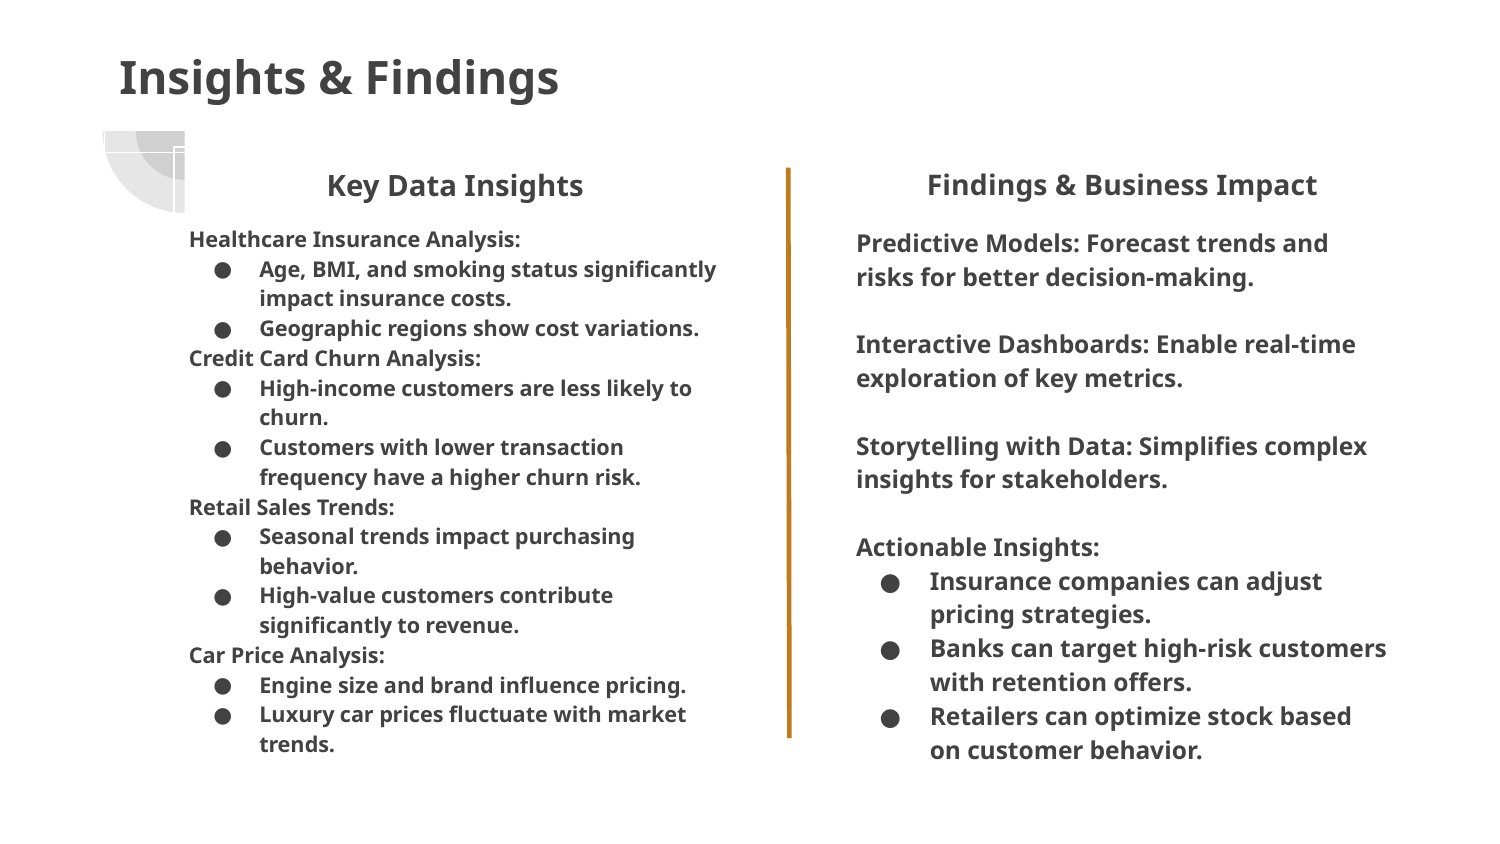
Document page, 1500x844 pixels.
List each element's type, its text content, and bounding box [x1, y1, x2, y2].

list Key Data Insights Healthcare Insurance Analysis: Age, BMI, and smoking status significantly impact insurance costs. Geographic regions show cost variations. Credit Card Churn Analysis: High-income customers are less likely to churn. Customers with lower transaction frequency have a higher churn risk. Retail Sales Trends: Seasonal trends impact purchasing behavior. High-value customers contribute significantly to revenue. Car Price Analysis: Engine size and brand influence pricing. Luxury car prices fluctuate with market trends. [173, 146, 737, 782]
list Findings & Business Impact Predictive Models: Forecast trends and risks for better decision-making. Interactive Dashboards: Enable real-time exploration of key metrics. Storytelling with Data: Simplifies complex insights for stakeholders. Actionable Insights: Insurance companies can adjust pricing strategies. Banks can target high-risk customers with retention offers. Retailers can optimize stock based on customer behavior. [840, 146, 1405, 782]
title Insights & Findings [104, 33, 668, 153]
